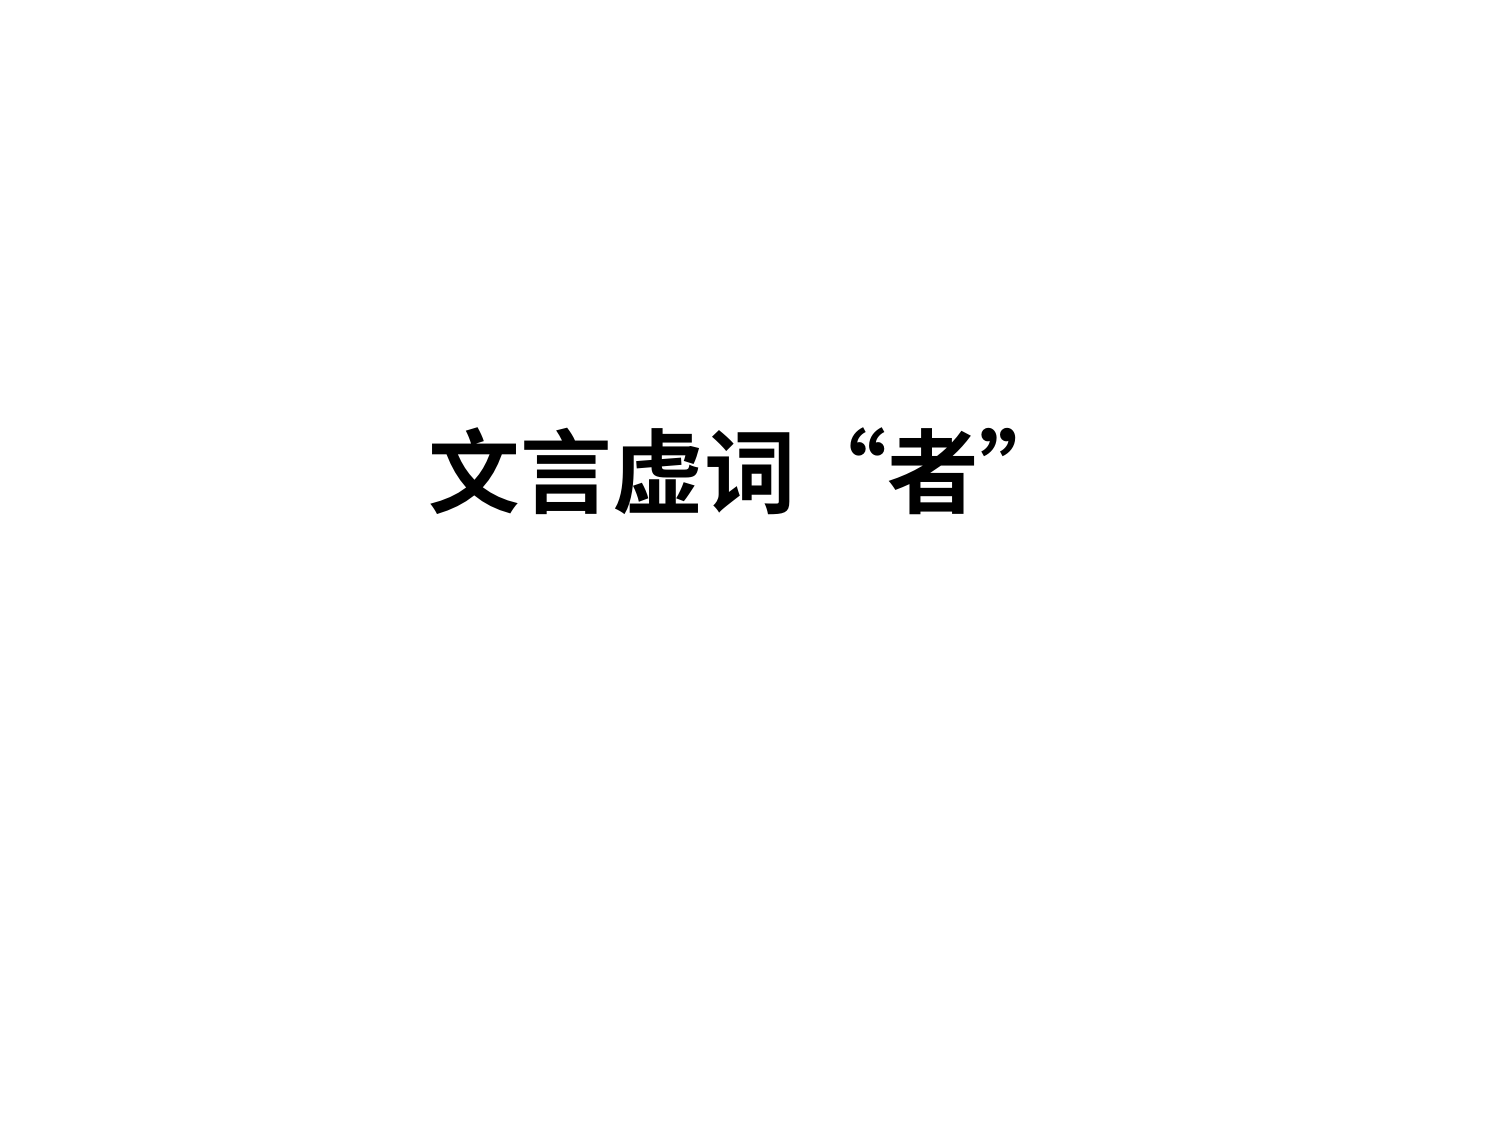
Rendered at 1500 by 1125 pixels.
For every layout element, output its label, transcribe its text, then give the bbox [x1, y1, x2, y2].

title 文言虚词“者” [112, 349, 1388, 591]
